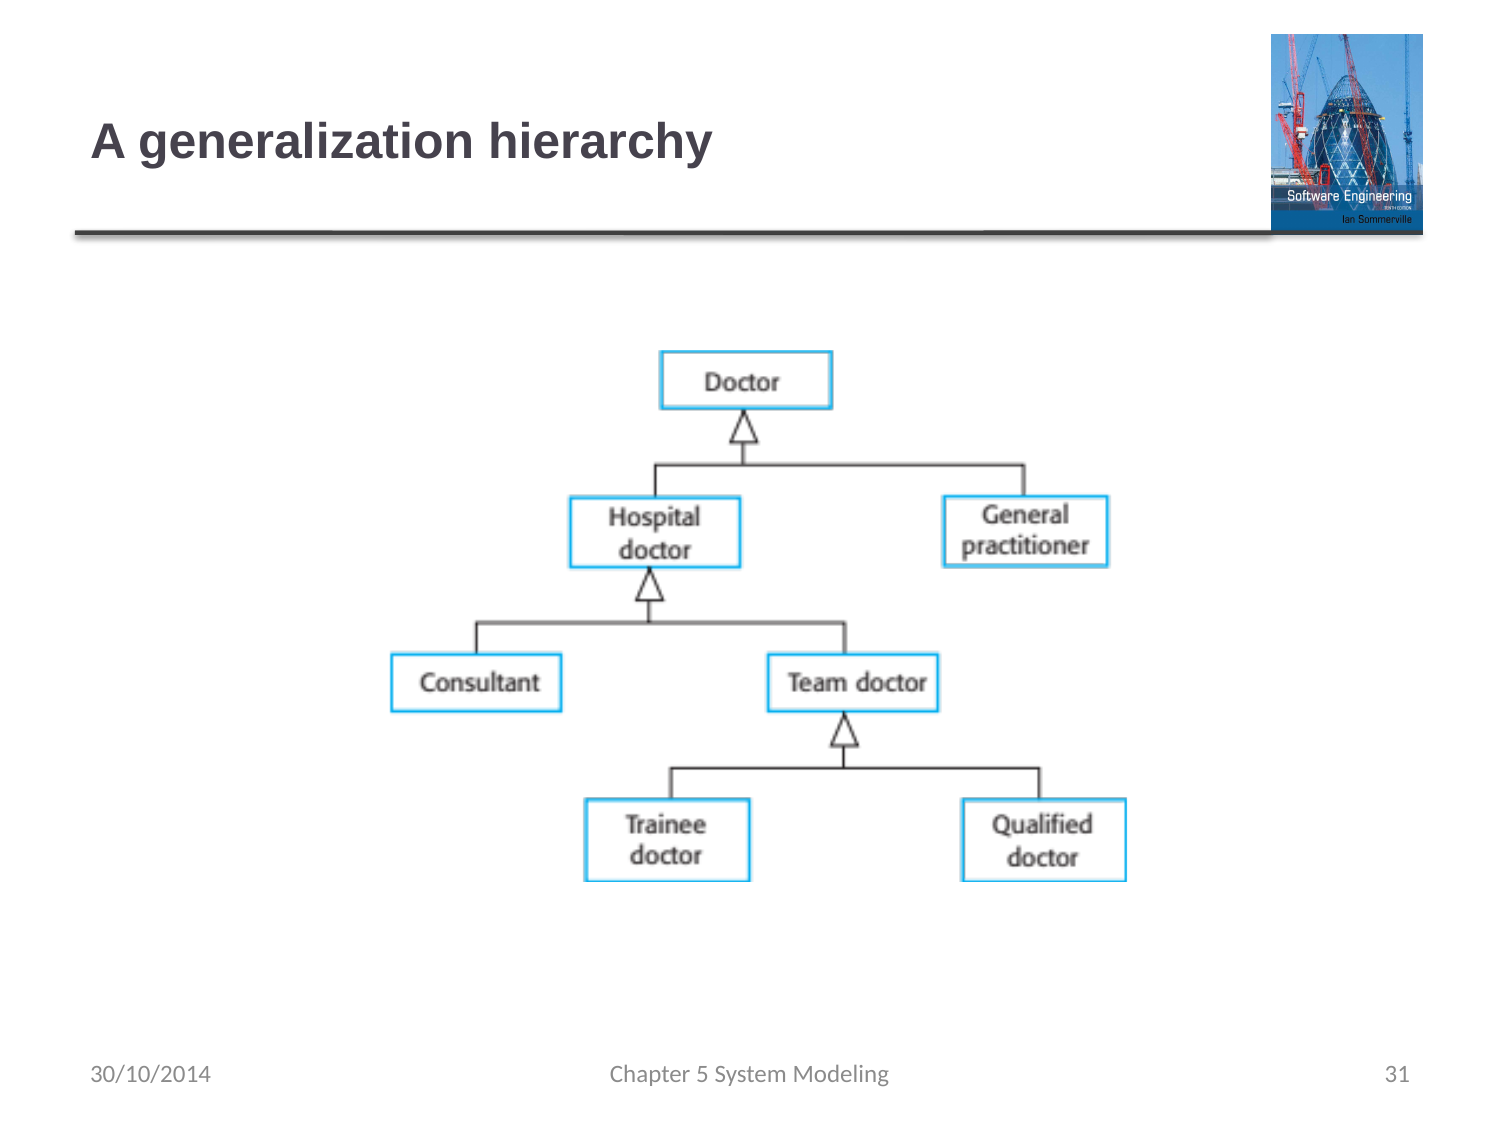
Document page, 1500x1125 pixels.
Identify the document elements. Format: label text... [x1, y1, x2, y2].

title A generalization hierarchy [74, 44, 1272, 233]
picture [1271, 34, 1423, 230]
footer Chapter 5 System Modeling [512, 1042, 988, 1103]
slide_number 31 [1074, 1042, 1425, 1103]
picture [389, 349, 1128, 882]
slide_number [75, 1042, 425, 1103]
